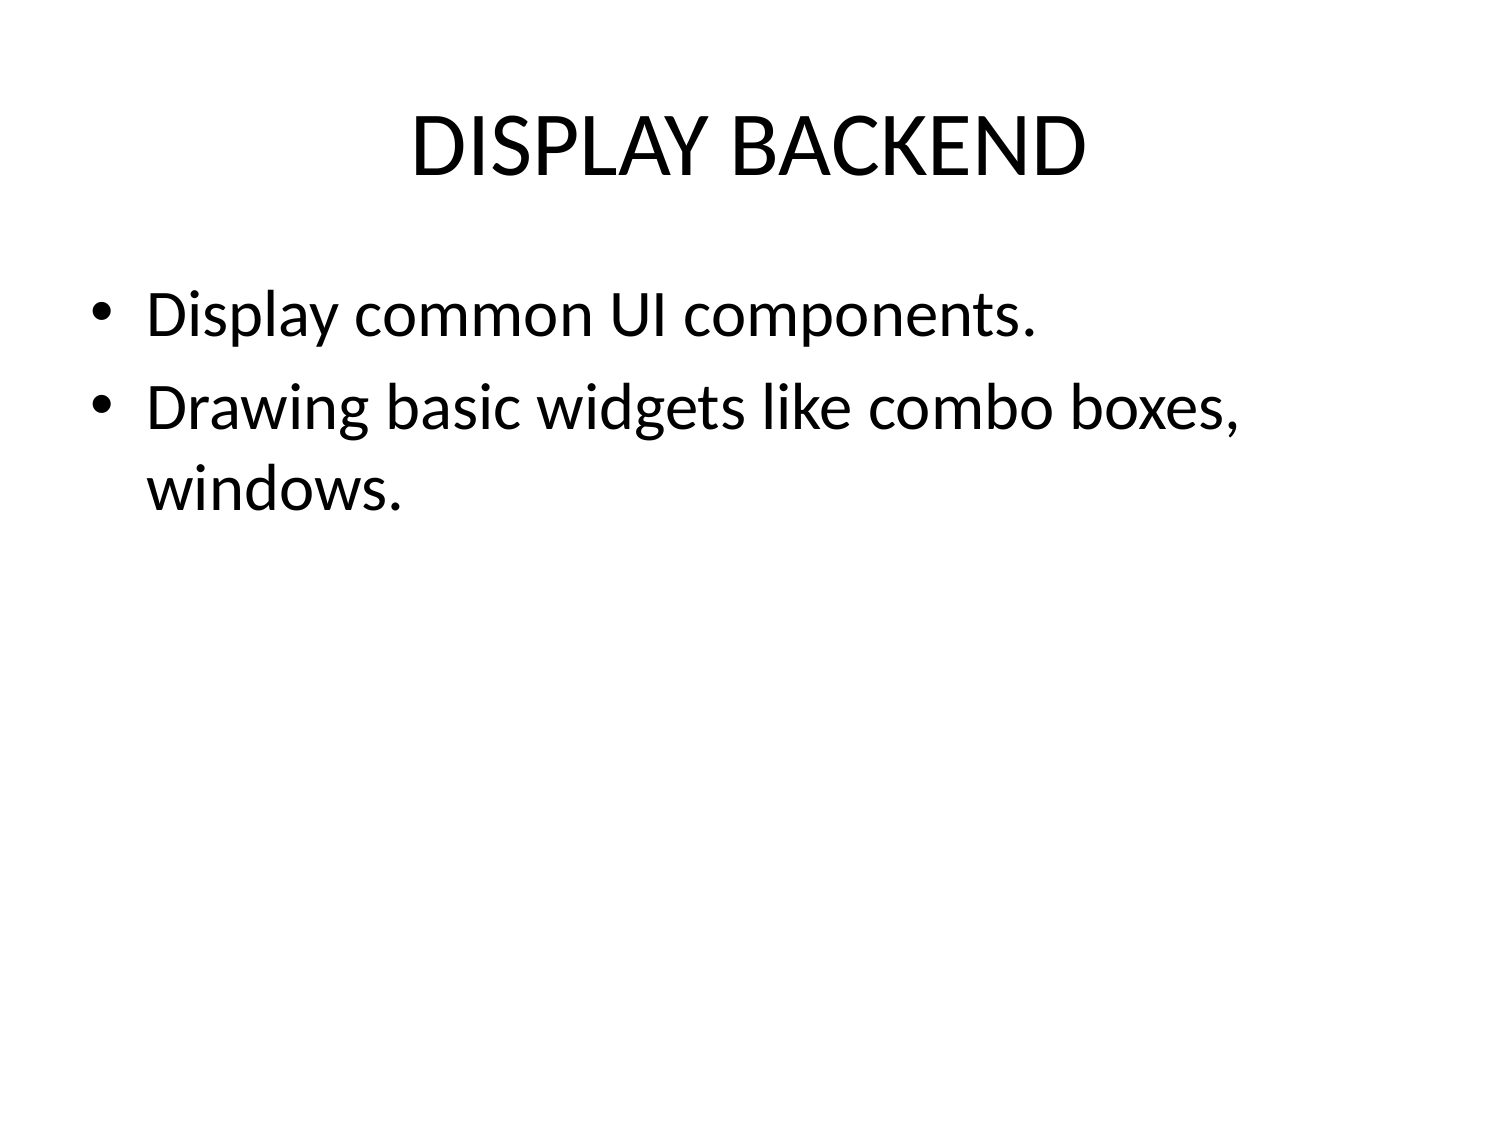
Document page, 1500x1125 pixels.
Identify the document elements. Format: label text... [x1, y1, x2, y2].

title DISPLAY BACKEND [75, 45, 1425, 233]
list Display common UI components. Drawing basic widgets like combo boxes, windows. [75, 262, 1425, 1005]
